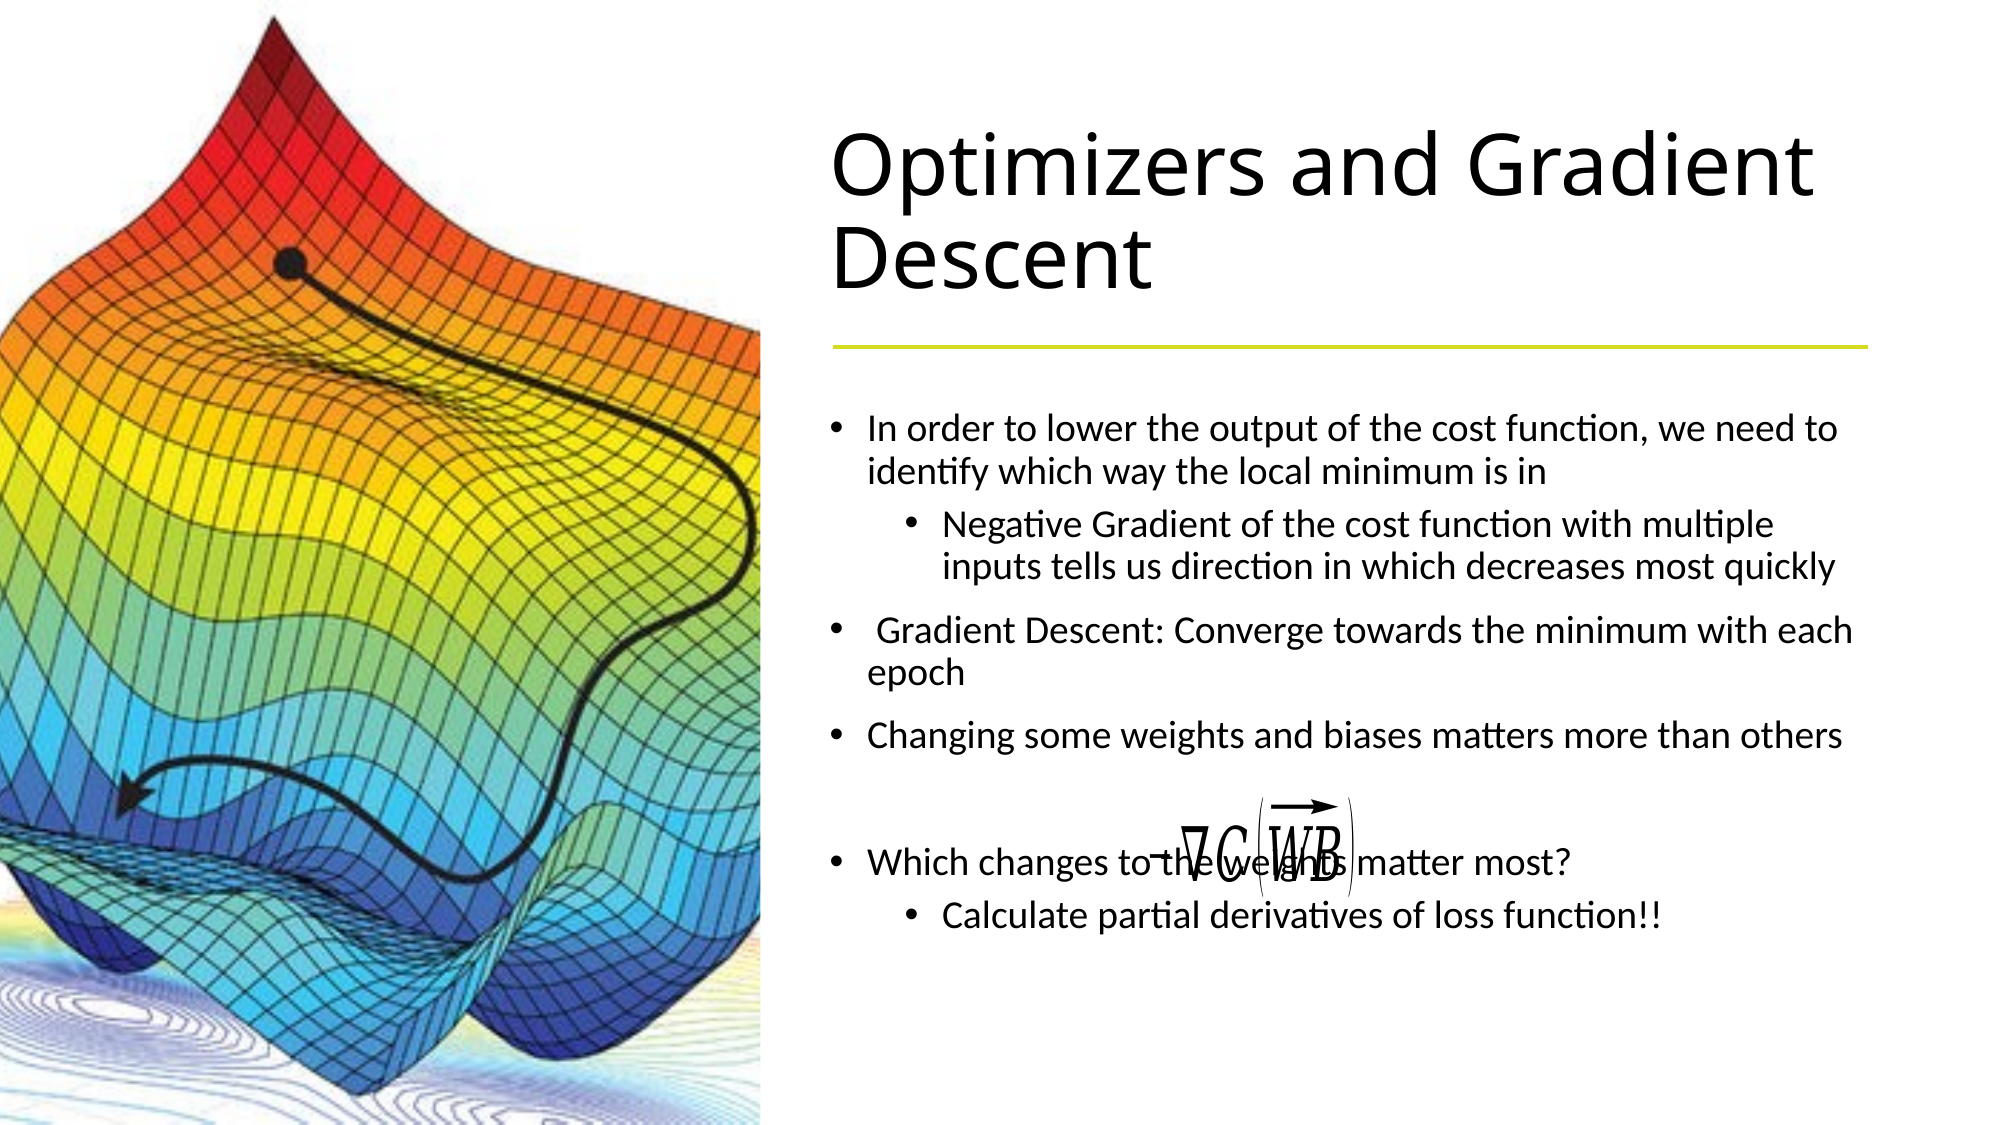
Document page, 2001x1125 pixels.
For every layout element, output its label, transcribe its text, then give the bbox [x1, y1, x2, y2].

picture [0, 0, 761, 1125]
title Optimizers and Gradient Descent [814, 103, 1895, 315]
